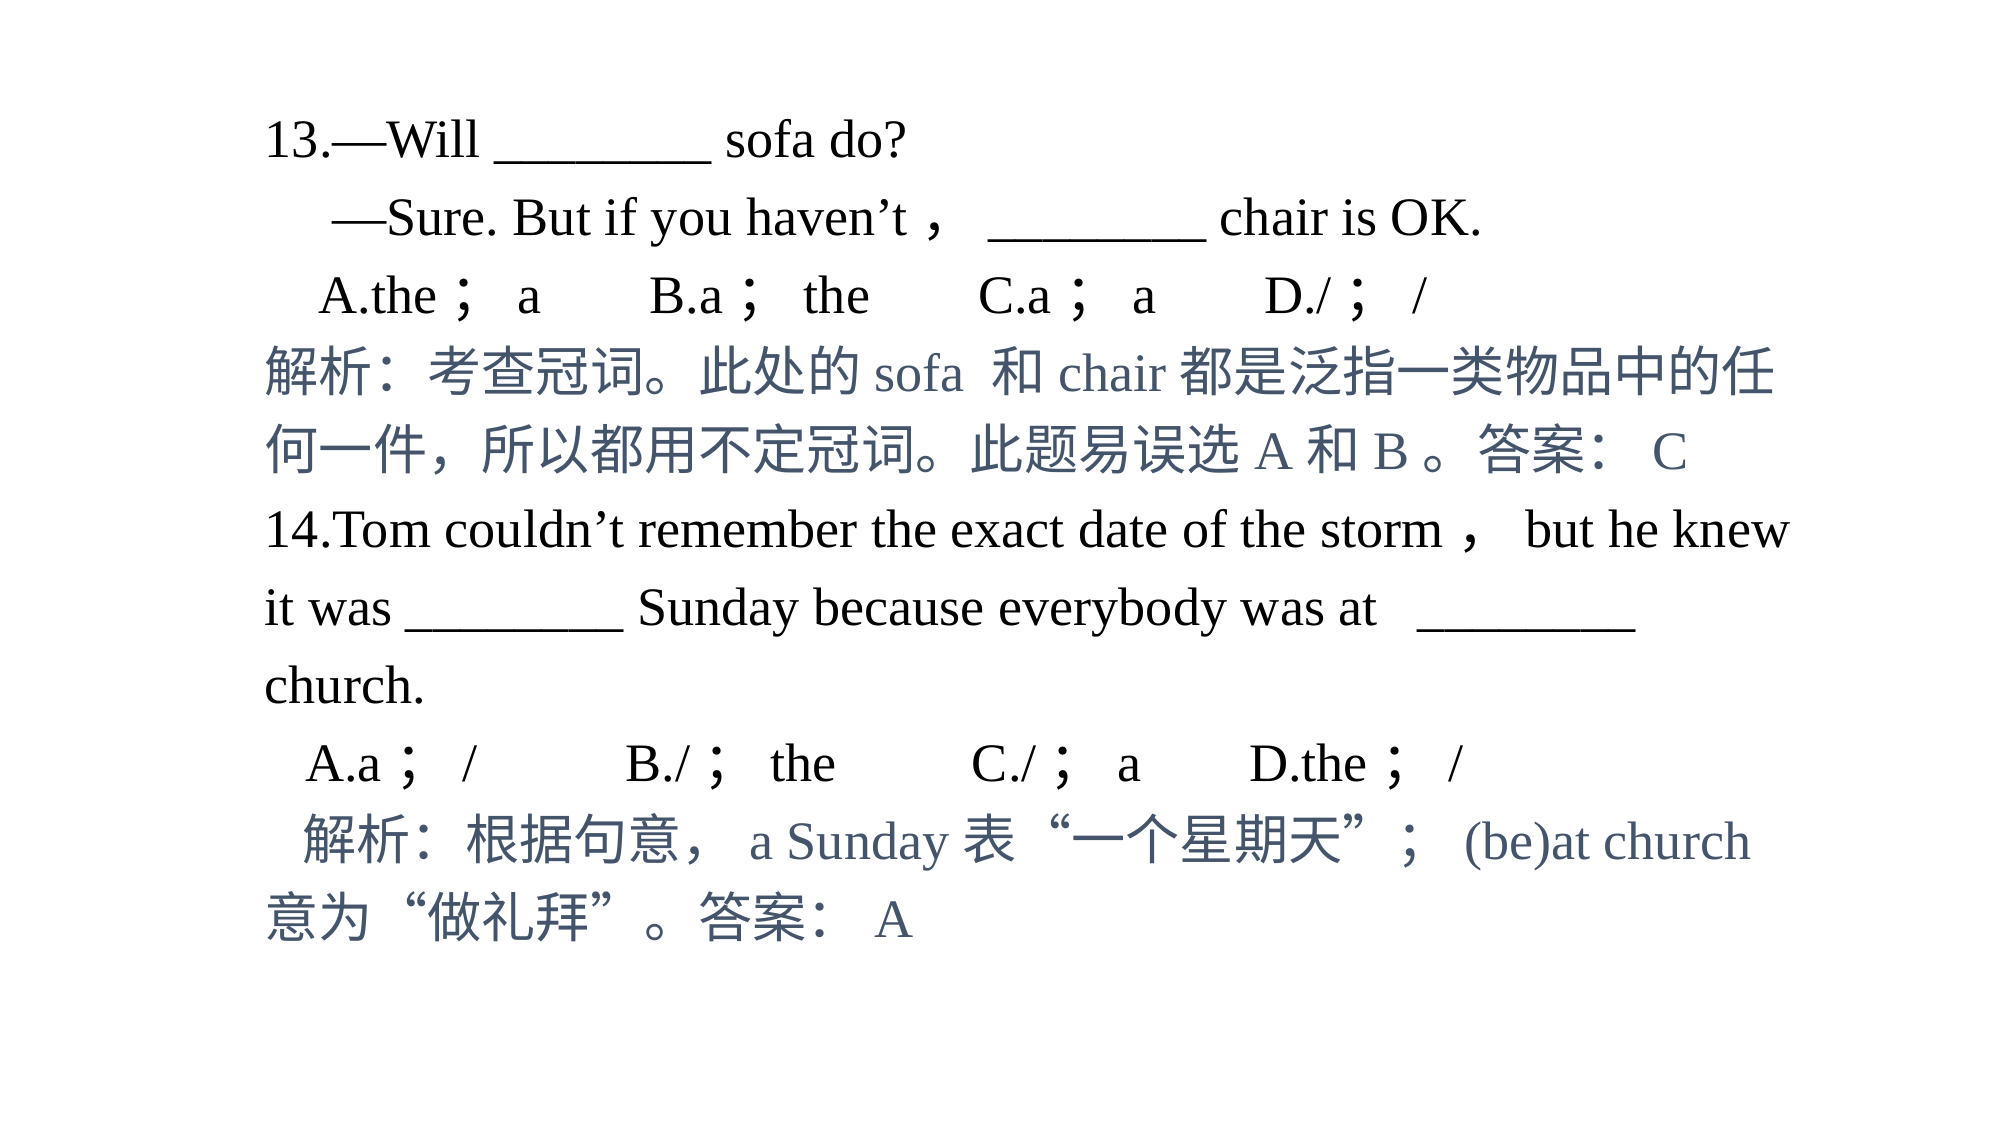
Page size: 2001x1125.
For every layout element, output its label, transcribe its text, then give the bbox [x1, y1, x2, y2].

text_box 13.—Will ________ sofa do? —Sure. But if you haven’t，________ chair is OK. A.the；a B.a；the C.a；a D./；/ 解析：考查冠词。此处的sofa 和chair都是泛指一类物品中的任何一件，所以都用不定冠词。此题易误选A和B。答案：C 14.Tom couldn’t remember the exact date of the storm，but he knew it was ________ Sunday because everybody was at ________ church. A.a；/ B./；the C./；a D.the；/ 解析：根据句意，a Sunday表“一个星期天”；(be)at church意为“做礼拜”。答案：A [249, 82, 1811, 956]
